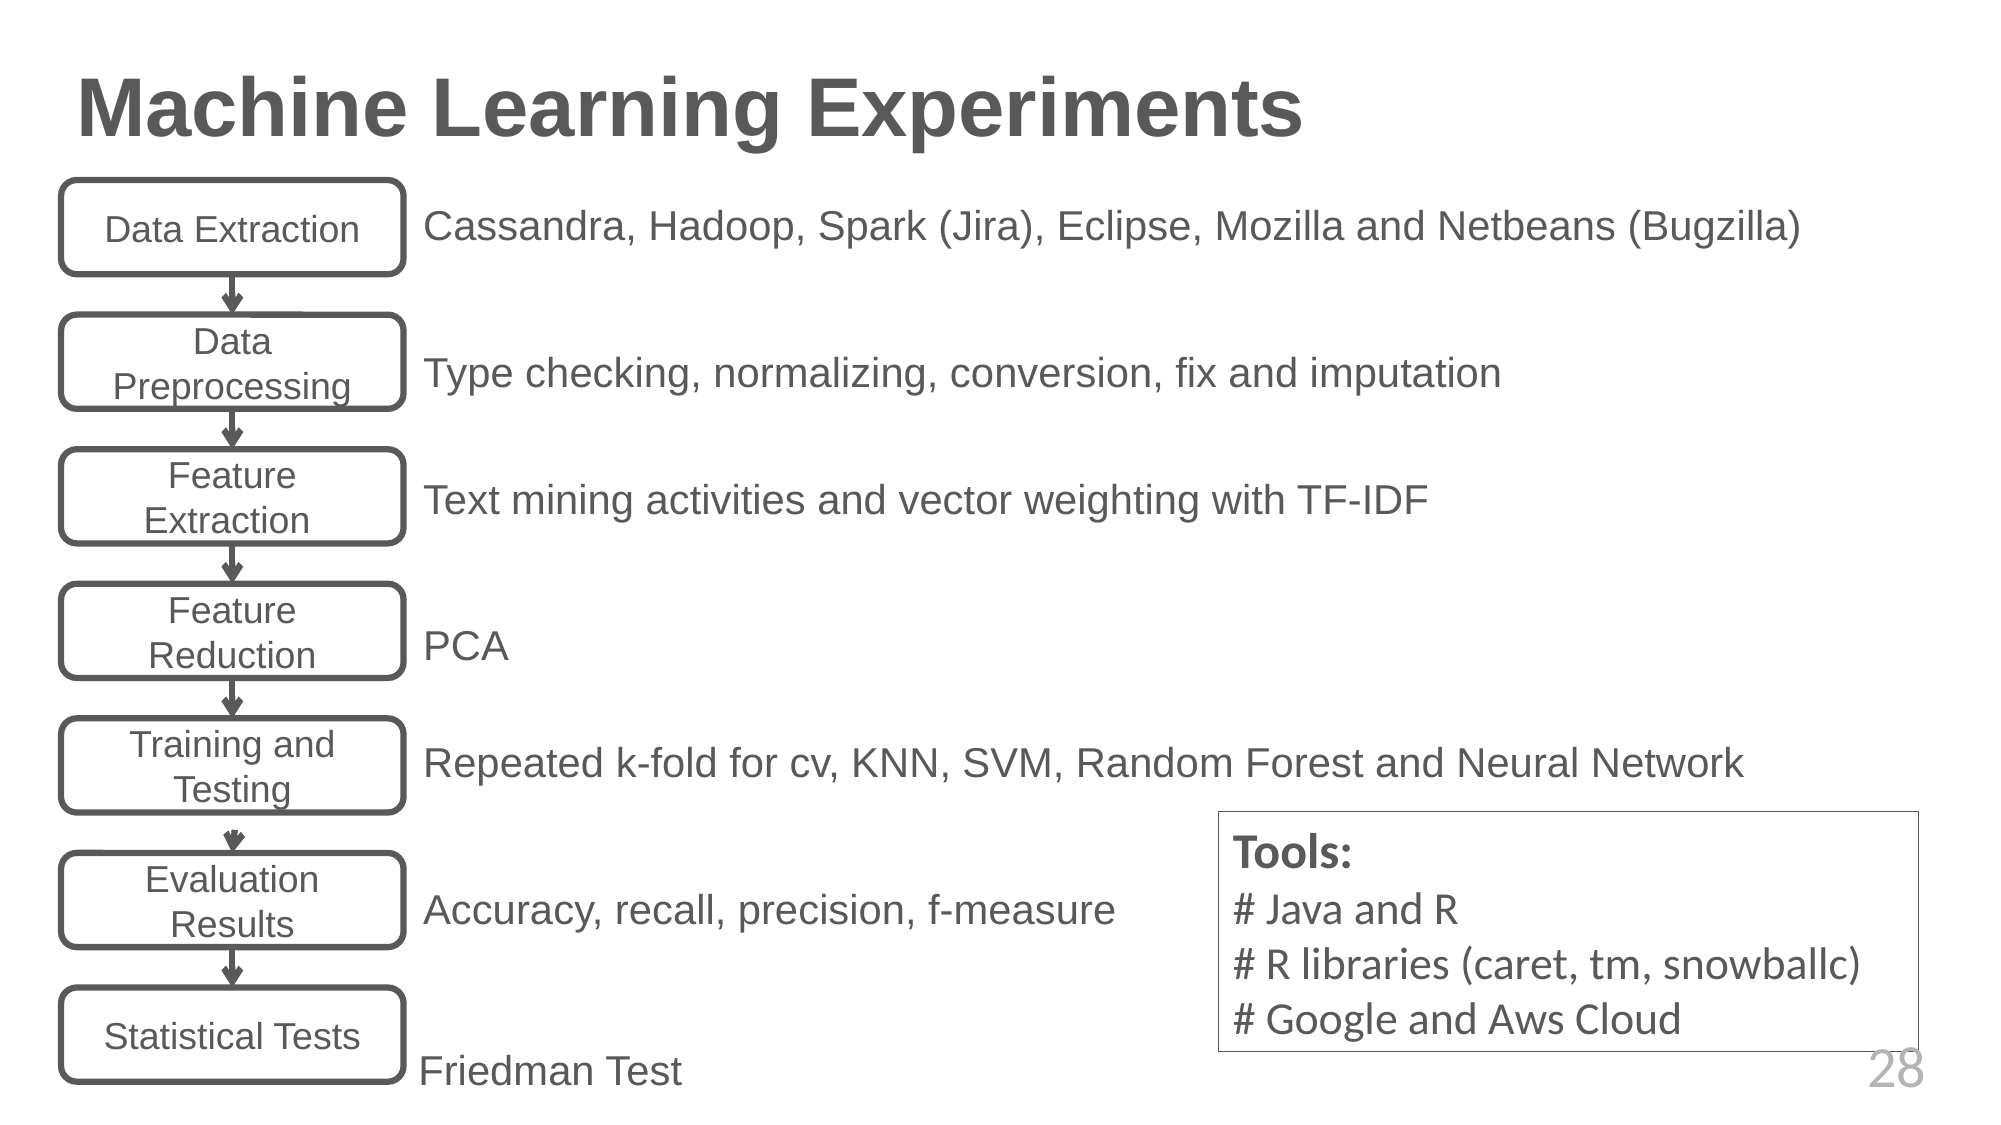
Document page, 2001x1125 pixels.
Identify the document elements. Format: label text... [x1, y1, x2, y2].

text_box Data Preprocessing [59, 313, 405, 410]
slide_number 28 [1785, 1034, 1942, 1095]
text_box Cassandra, Hadoop, Spark (Jira), Eclipse, Mozilla and Netbeans (Bugzilla) [408, 191, 1962, 257]
text_box Data Extraction [59, 178, 405, 276]
text_box Text mining activities and vector weighting with TF-IDF [408, 465, 1900, 531]
text_box Feature Extraction [59, 448, 405, 545]
text_box Statistical Tests [59, 986, 405, 1083]
text_box Evaluation Results [59, 851, 405, 949]
text_box Tools: # Java and R # R libraries (caret, tm, snowballc) # Google and Aws Cloud [1218, 811, 1919, 1034]
text_box Feature Reduction [59, 582, 405, 679]
text_box Friedman Test [403, 1004, 1895, 1102]
text_box PCA [408, 586, 1900, 676]
text_box Type checking, normalizing, conversion, fix and imputation [408, 313, 1900, 404]
text_box Training and Testing [59, 717, 405, 814]
text_box Repeated k-fold for cv, KNN, SVM, Random Forest and Neural Network [408, 728, 1900, 794]
text_box Accuracy, recall, precision, f-measure [408, 850, 1900, 941]
title Machine Learning Experiments [61, 59, 1967, 161]
